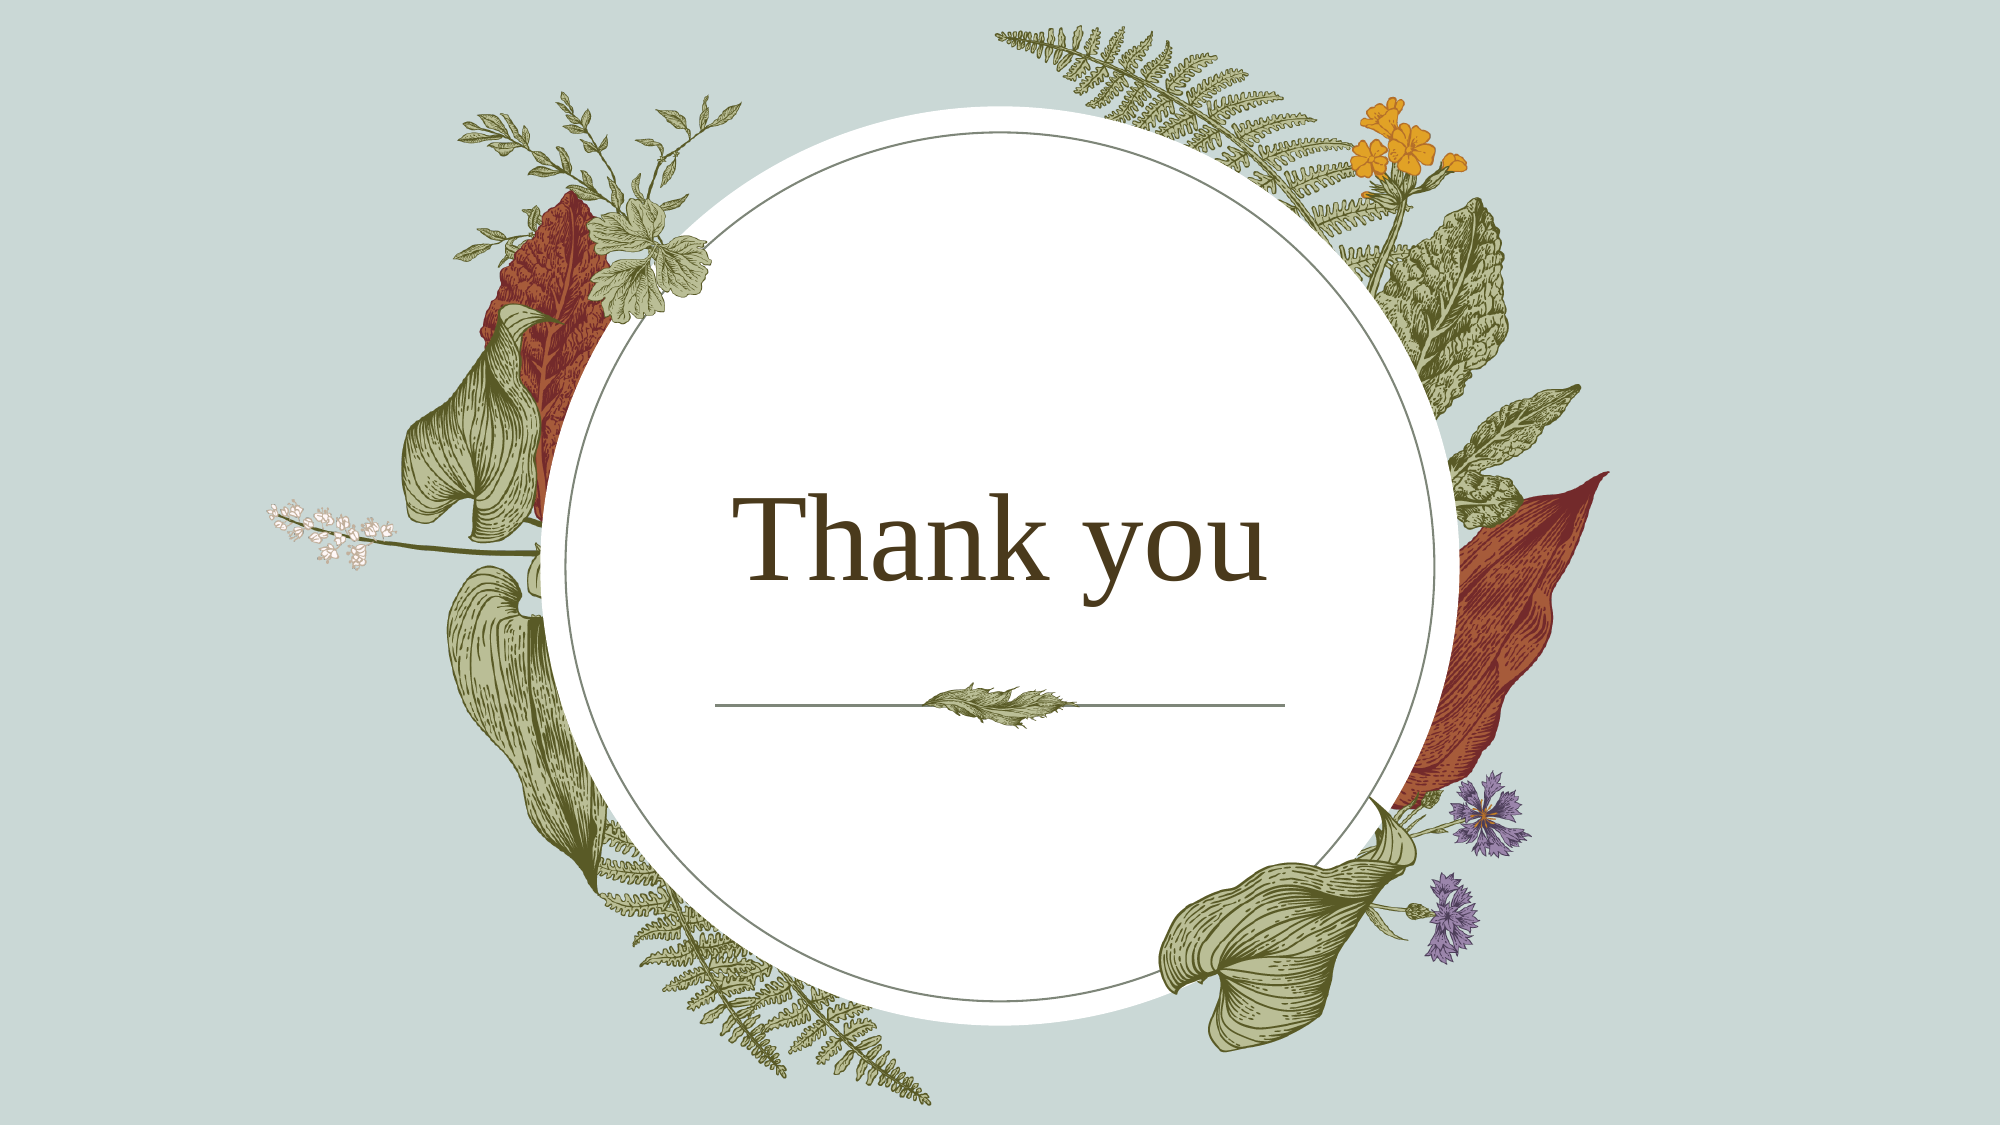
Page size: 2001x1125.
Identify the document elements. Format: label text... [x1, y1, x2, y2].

title Thank you [451, 436, 1549, 615]
picture [248, 0, 1626, 1125]
